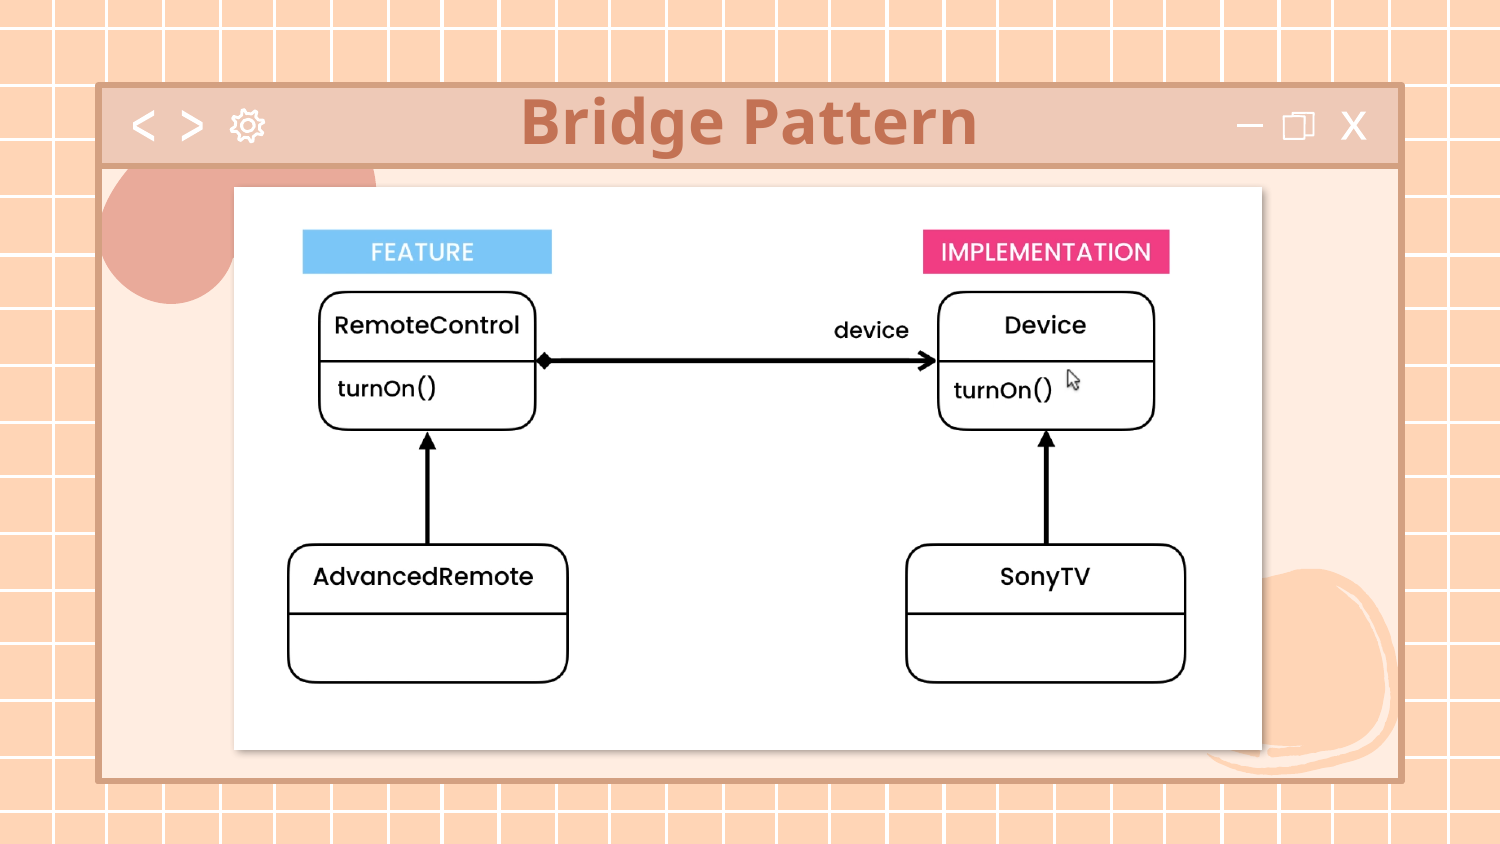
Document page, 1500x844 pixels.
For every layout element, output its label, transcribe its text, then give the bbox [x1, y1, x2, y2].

picture [234, 187, 1262, 751]
title Bridge Pattern [118, 72, 1382, 167]
